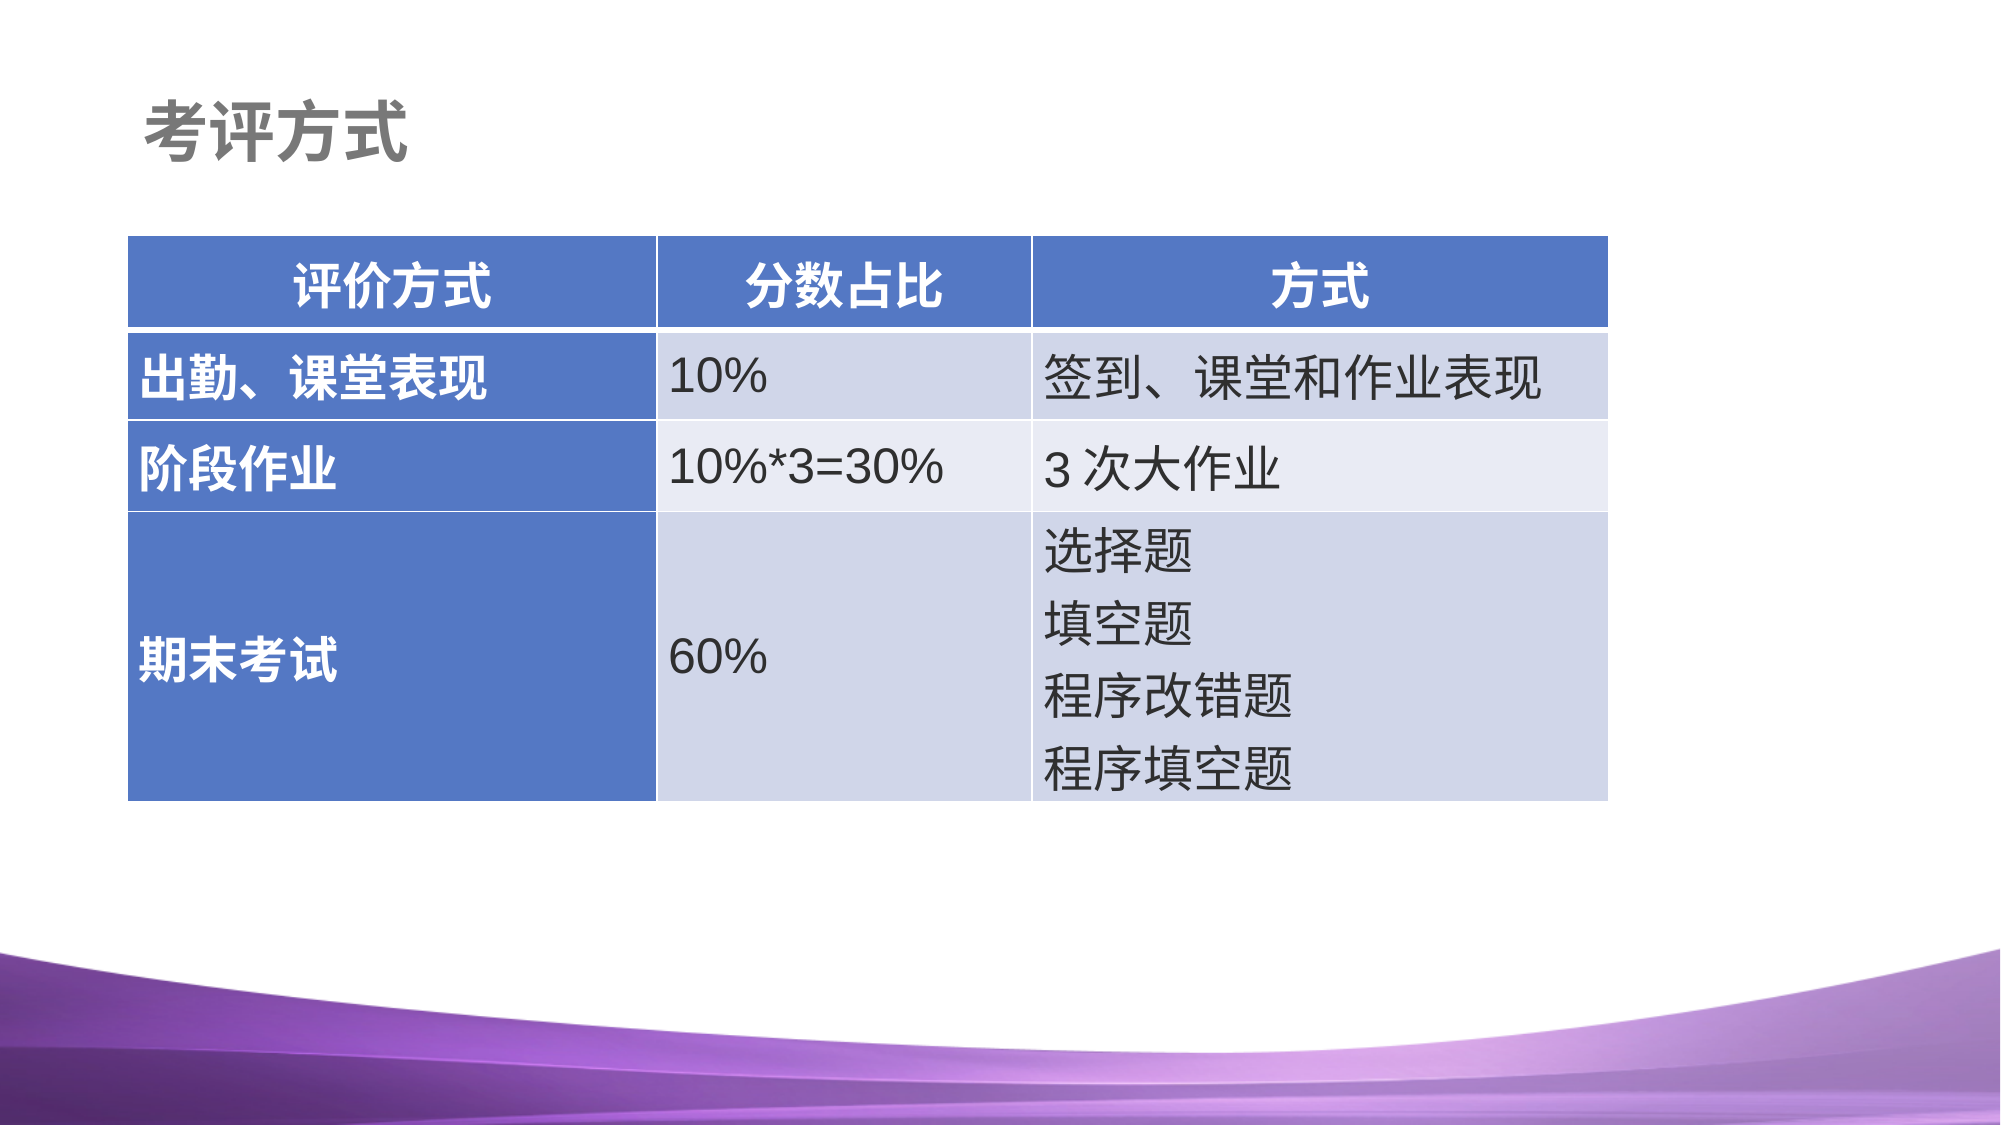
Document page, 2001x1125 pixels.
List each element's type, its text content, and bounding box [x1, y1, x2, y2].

table_cell 60% [658, 512, 1031, 801]
table_cell 10% [658, 333, 1031, 419]
table_header 方式 [1033, 236, 1608, 327]
table_cell 阶段作业 [128, 421, 656, 511]
title 考评方式 [127, 64, 1941, 179]
table_cell 3次大作业 [1033, 421, 1608, 511]
picture [0, 943, 2001, 1125]
table_cell 出勤、课堂表现 [128, 333, 656, 419]
table_cell 10%*3=30% [658, 421, 1031, 511]
table_cell 选择题 填空题 程序改错题 程序填空题 [1033, 512, 1608, 801]
table_cell 期末考试 [128, 512, 656, 801]
table_cell 签到、课堂和作业表现 [1033, 333, 1608, 419]
table_header 分数占比 [658, 236, 1031, 327]
table_header 评价方式 [128, 236, 656, 327]
